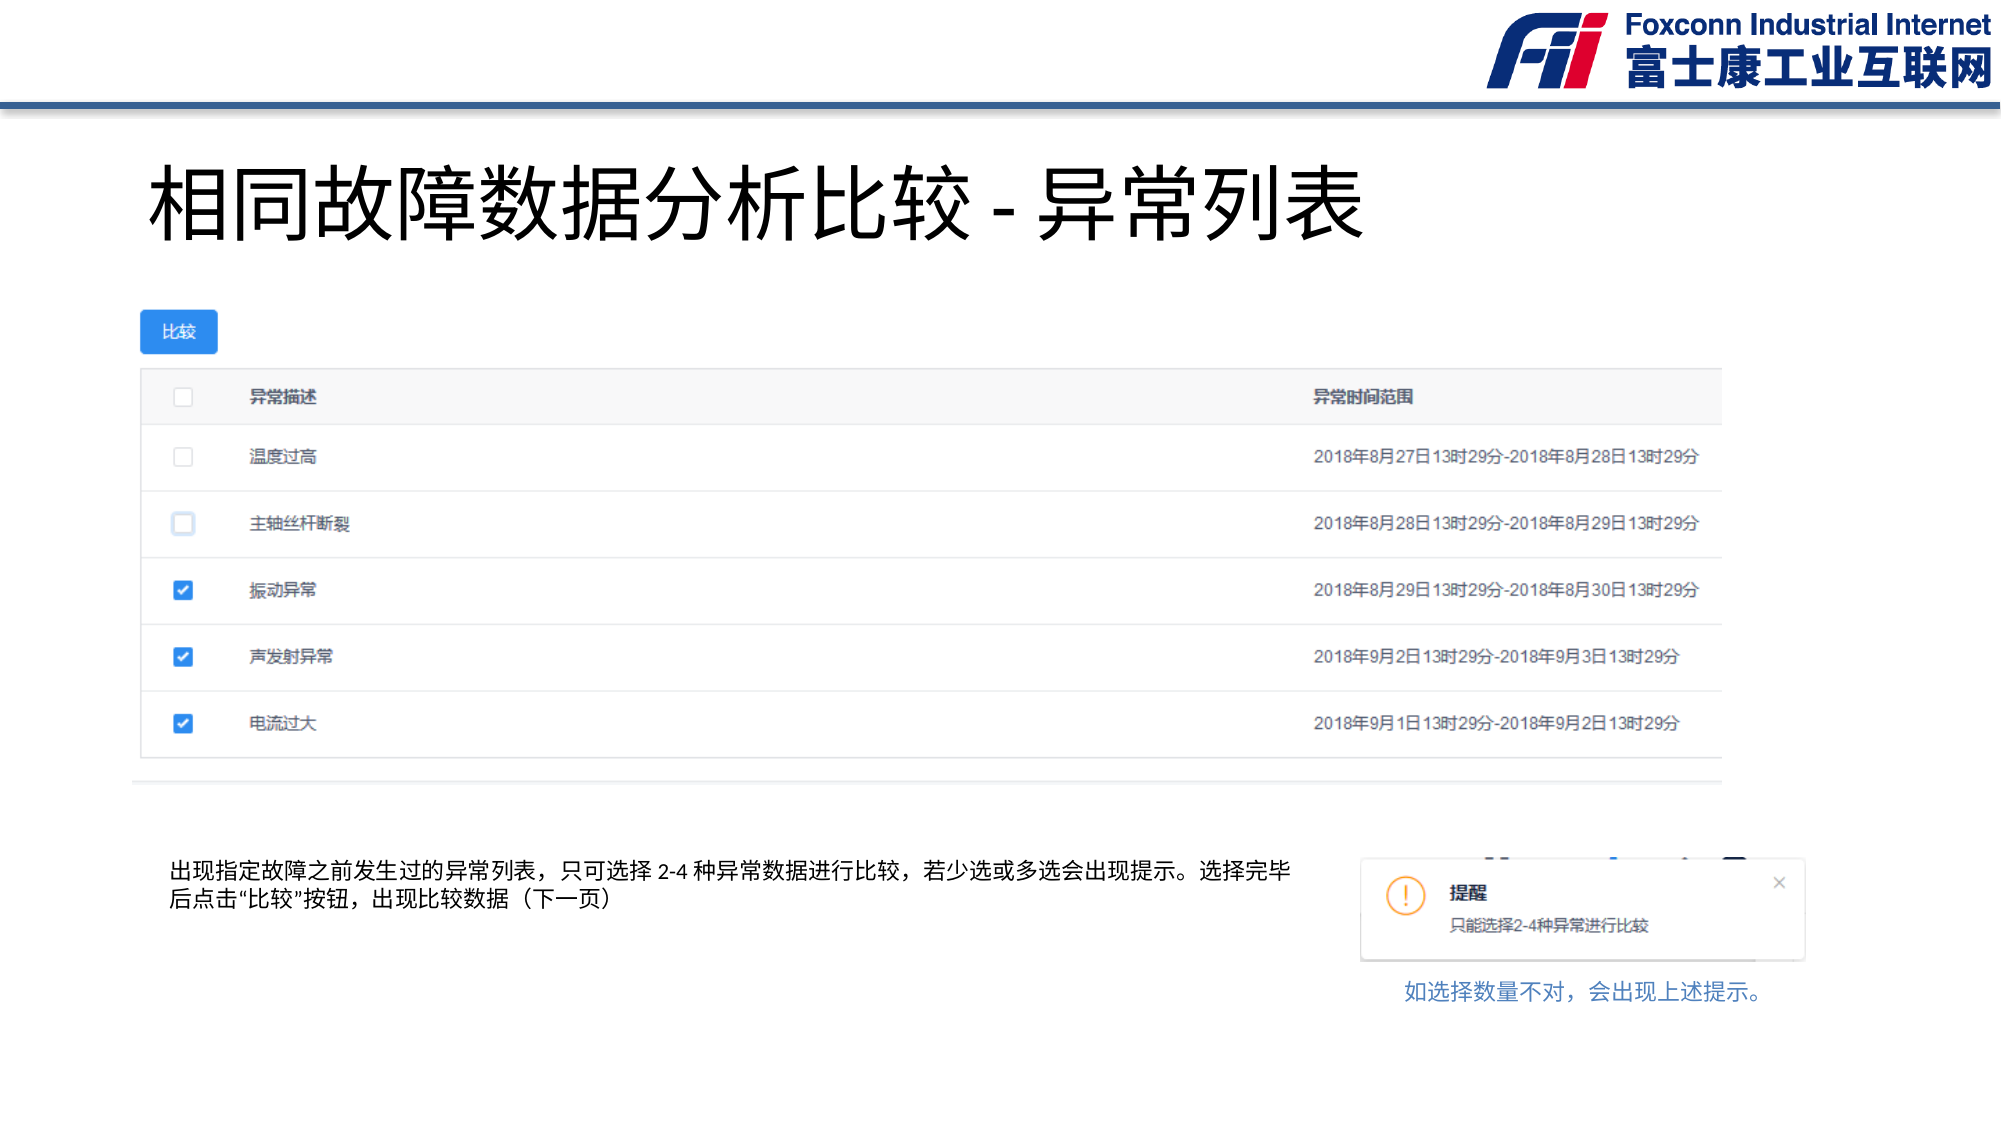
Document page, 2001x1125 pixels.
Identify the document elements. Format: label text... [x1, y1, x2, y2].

picture [132, 296, 1723, 785]
text_box 如选择数量不对，会出现上述提示。 [1389, 970, 1823, 1013]
picture [1360, 857, 1807, 963]
text_box 出现指定故障之前发生过的异常列表，只可选择2-4种异常数据进行比较，若少选或多选会出现提示。选择完毕后点击“比较”按钮，出现比较数据（下一页） [154, 849, 1318, 920]
text_box 相同故障数据分析比较-异常列表 [132, 119, 1463, 296]
picture [1486, 4, 1999, 98]
